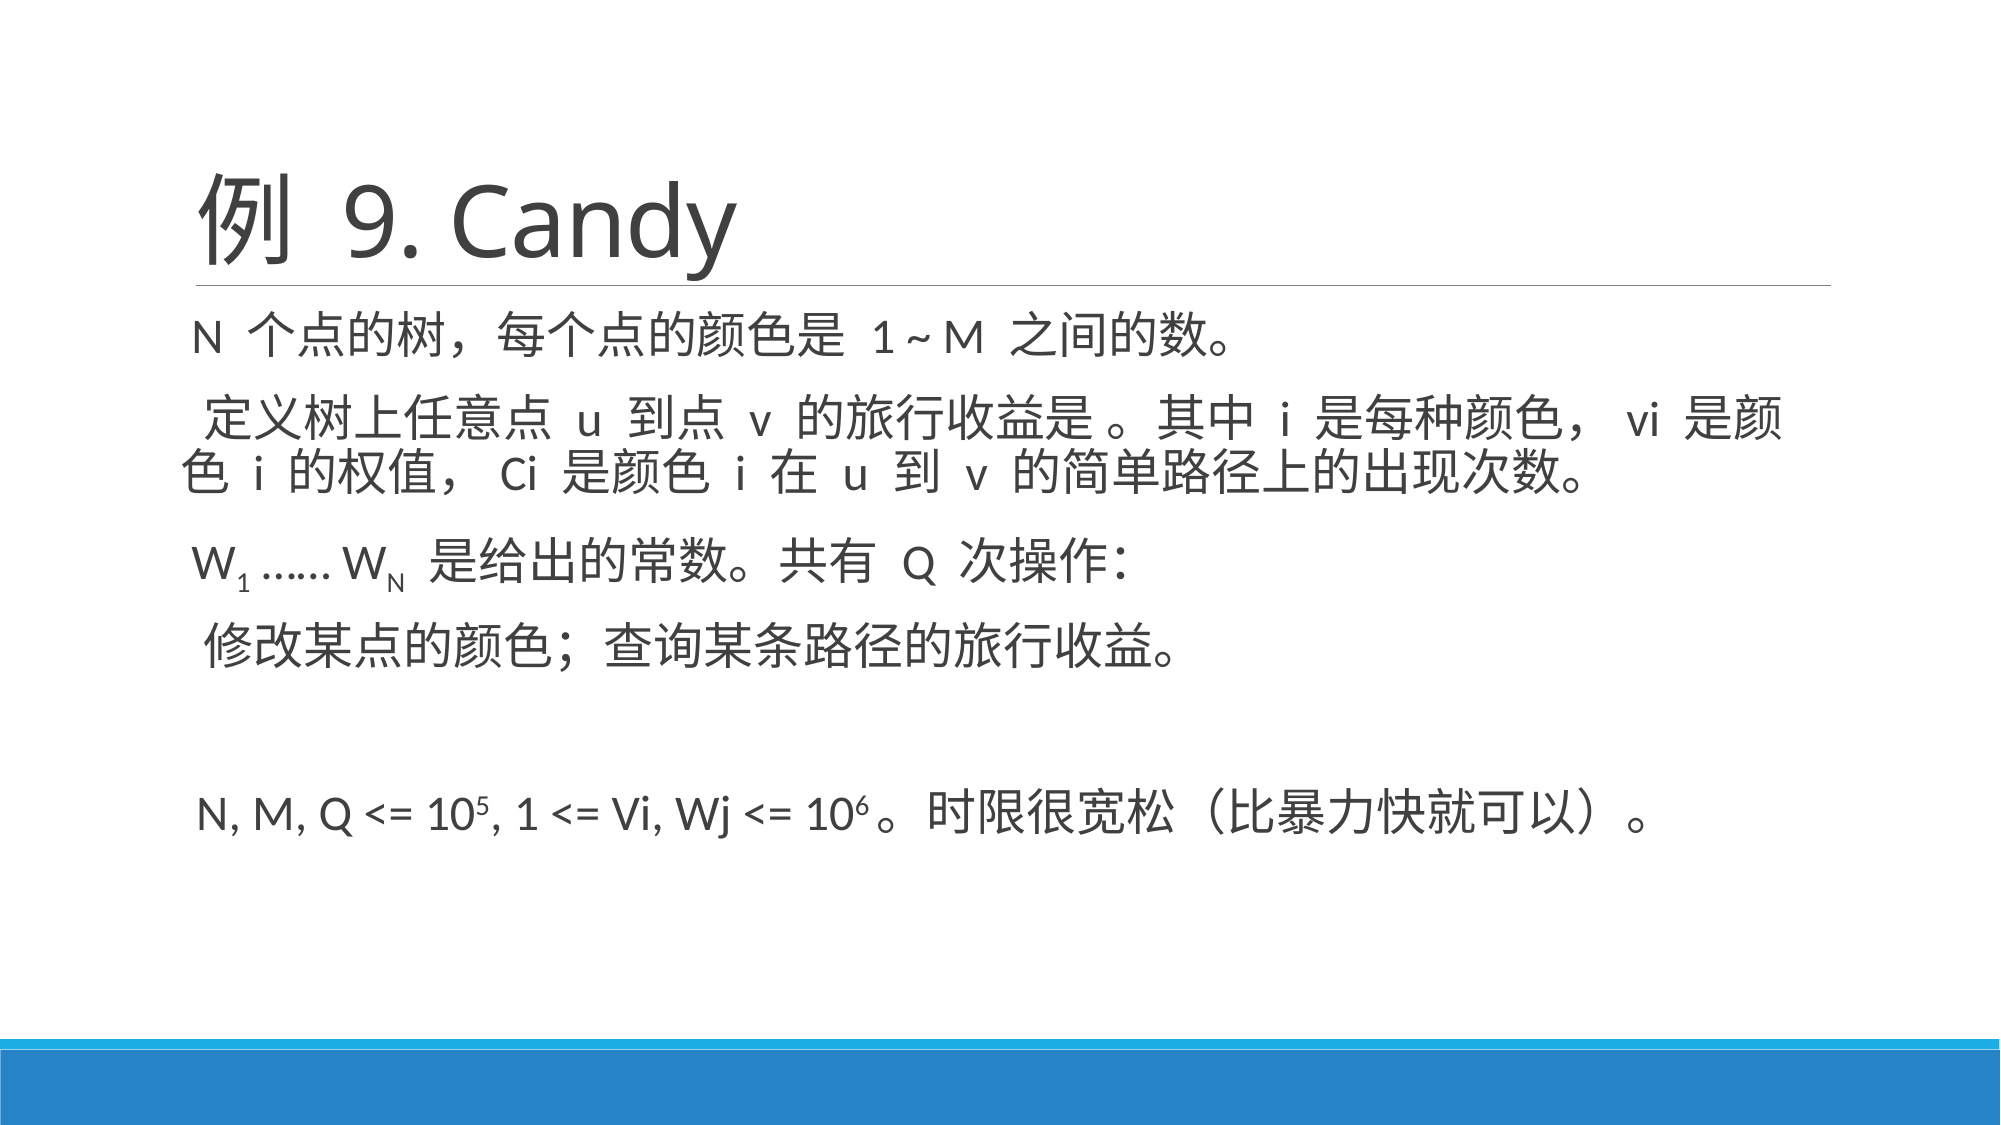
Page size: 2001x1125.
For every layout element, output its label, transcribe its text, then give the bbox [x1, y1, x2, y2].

title 例 9. Candy [180, 47, 1830, 285]
